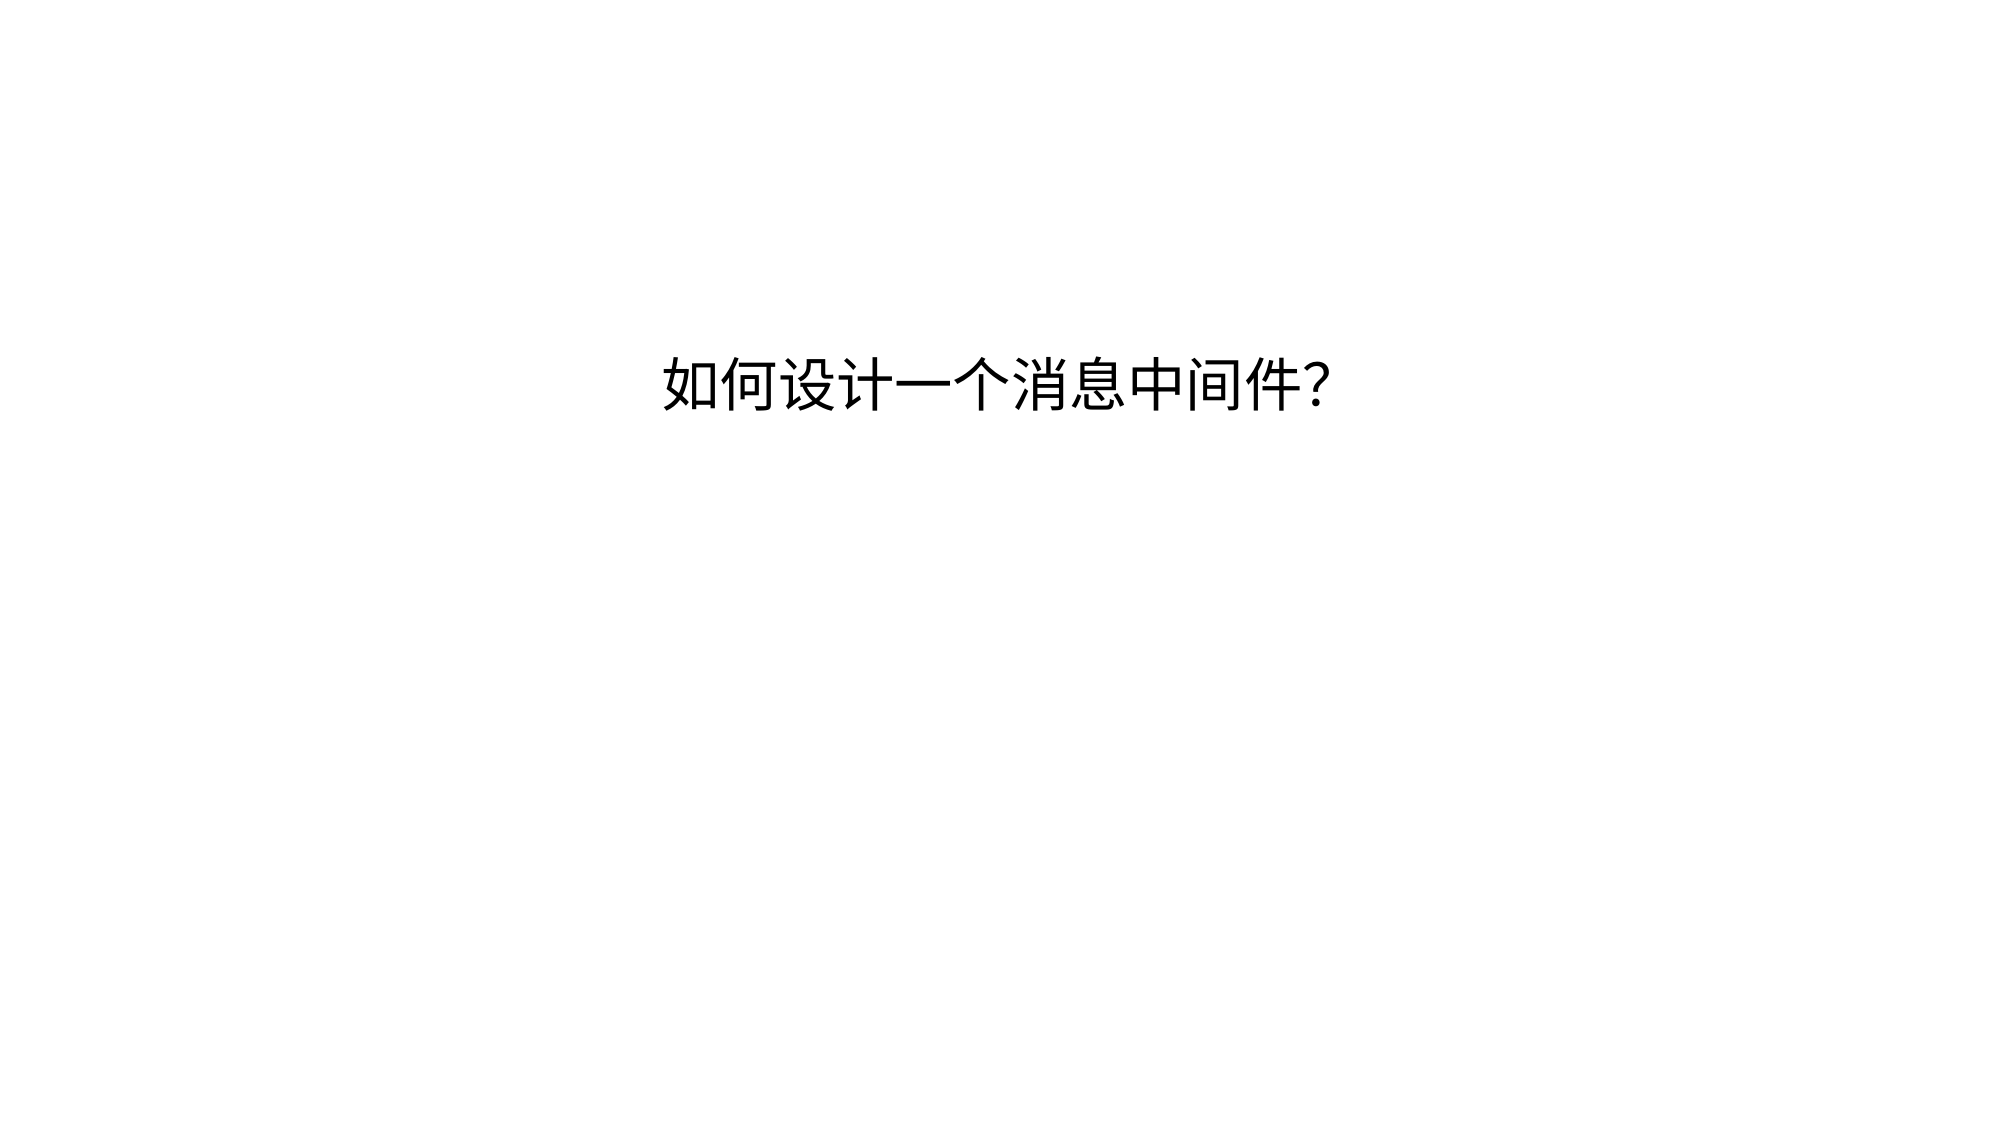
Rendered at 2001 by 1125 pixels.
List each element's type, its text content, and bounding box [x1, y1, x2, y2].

text_box 如何设计一个消息中间件？ [646, 340, 1376, 426]
